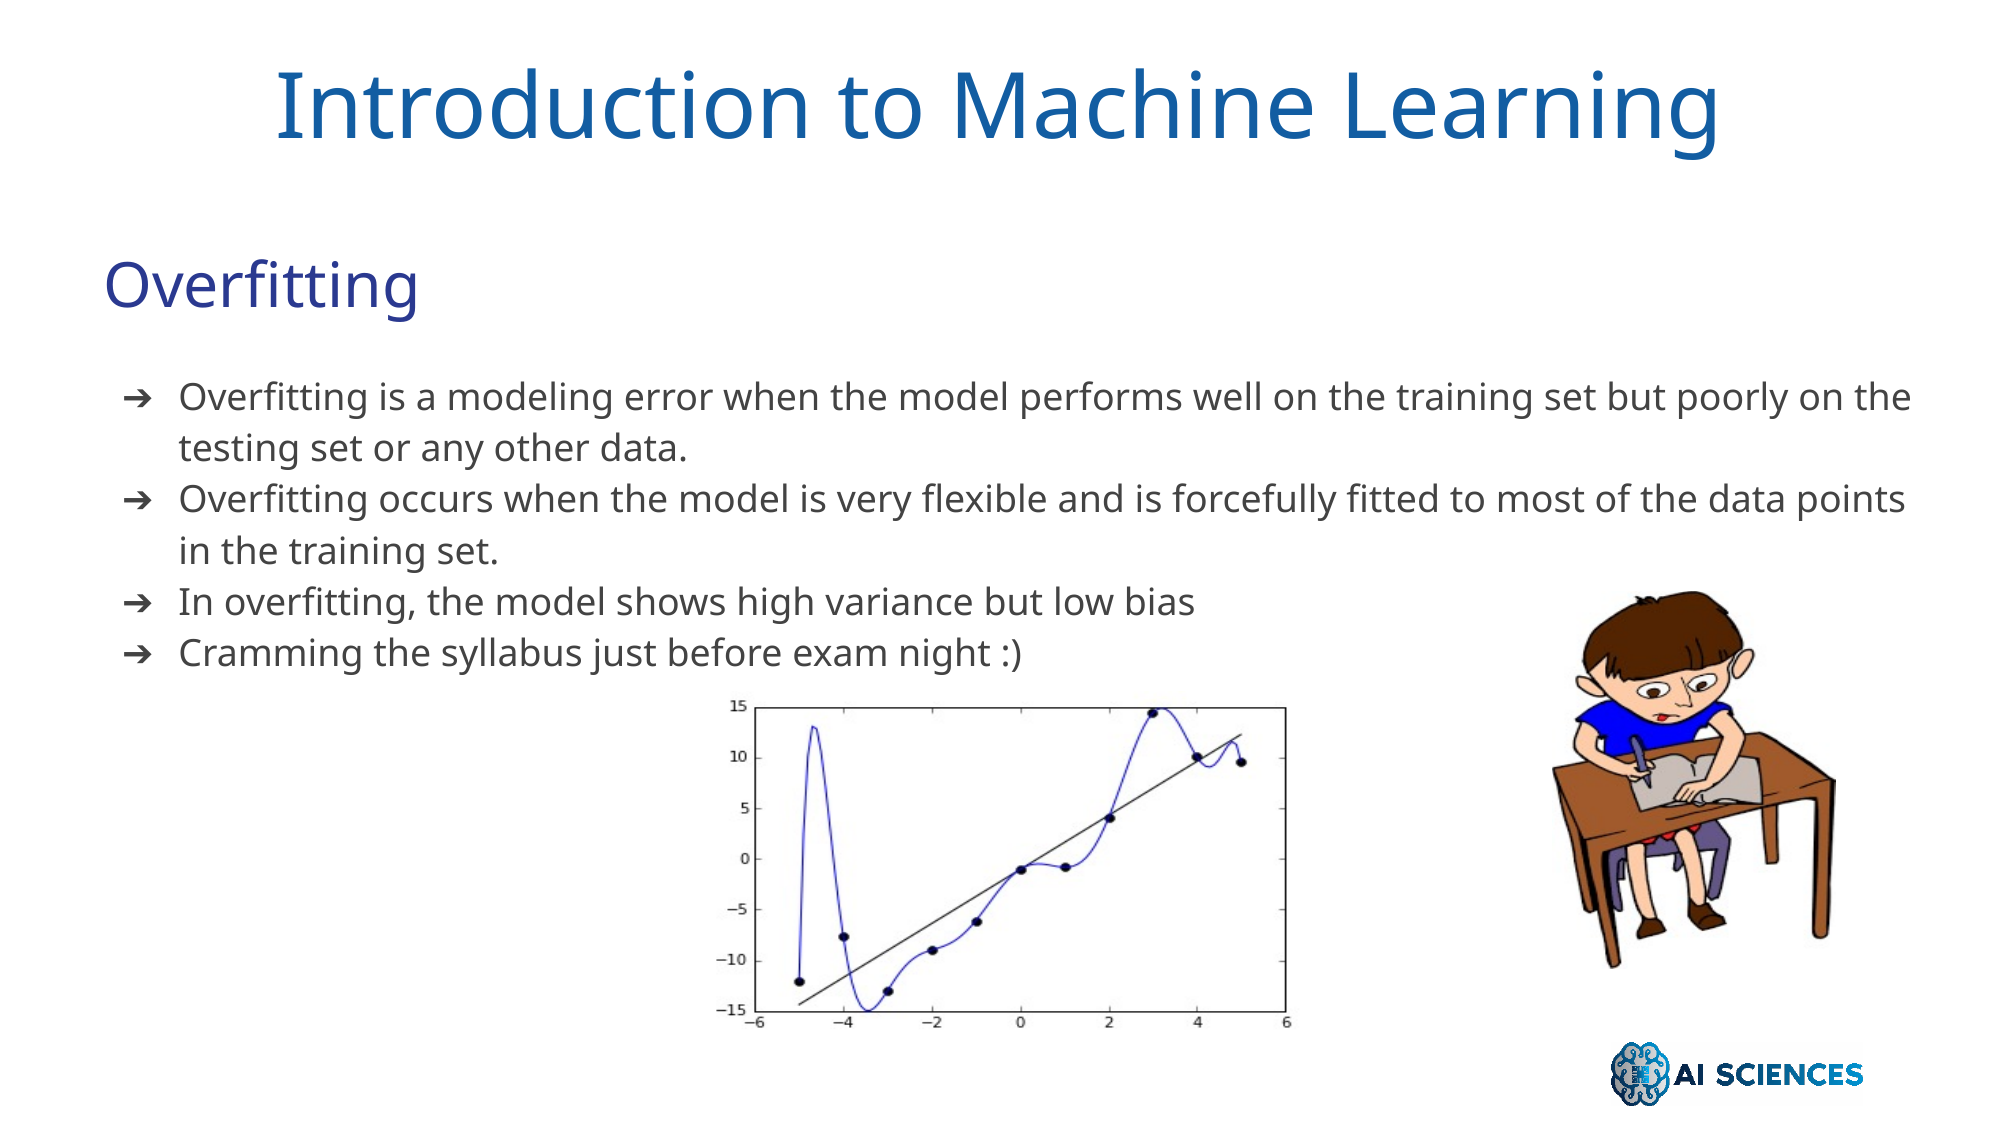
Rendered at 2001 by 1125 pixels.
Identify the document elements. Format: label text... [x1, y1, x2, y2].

picture [1644, 1047, 1656, 1058]
picture [704, 691, 1302, 1040]
picture [1853, 1068, 1863, 1074]
picture [1552, 591, 1836, 969]
text_box Introduction to Machine Learning [137, 0, 1863, 218]
picture [1611, 1042, 1863, 1106]
text_box Overfitting [88, 229, 1487, 330]
text_box Overfitting is a modeling error when the model performs well on the training set but poorly on the testing set or any other data. Overfitting occurs when the model is very flexible and is forcefully fitted to most of the data points in the training set. In overfitting, the model shows high variance but low bias Cramming the syllabus just before exam night :) [88, 351, 1942, 975]
picture [1659, 1080, 1665, 1091]
